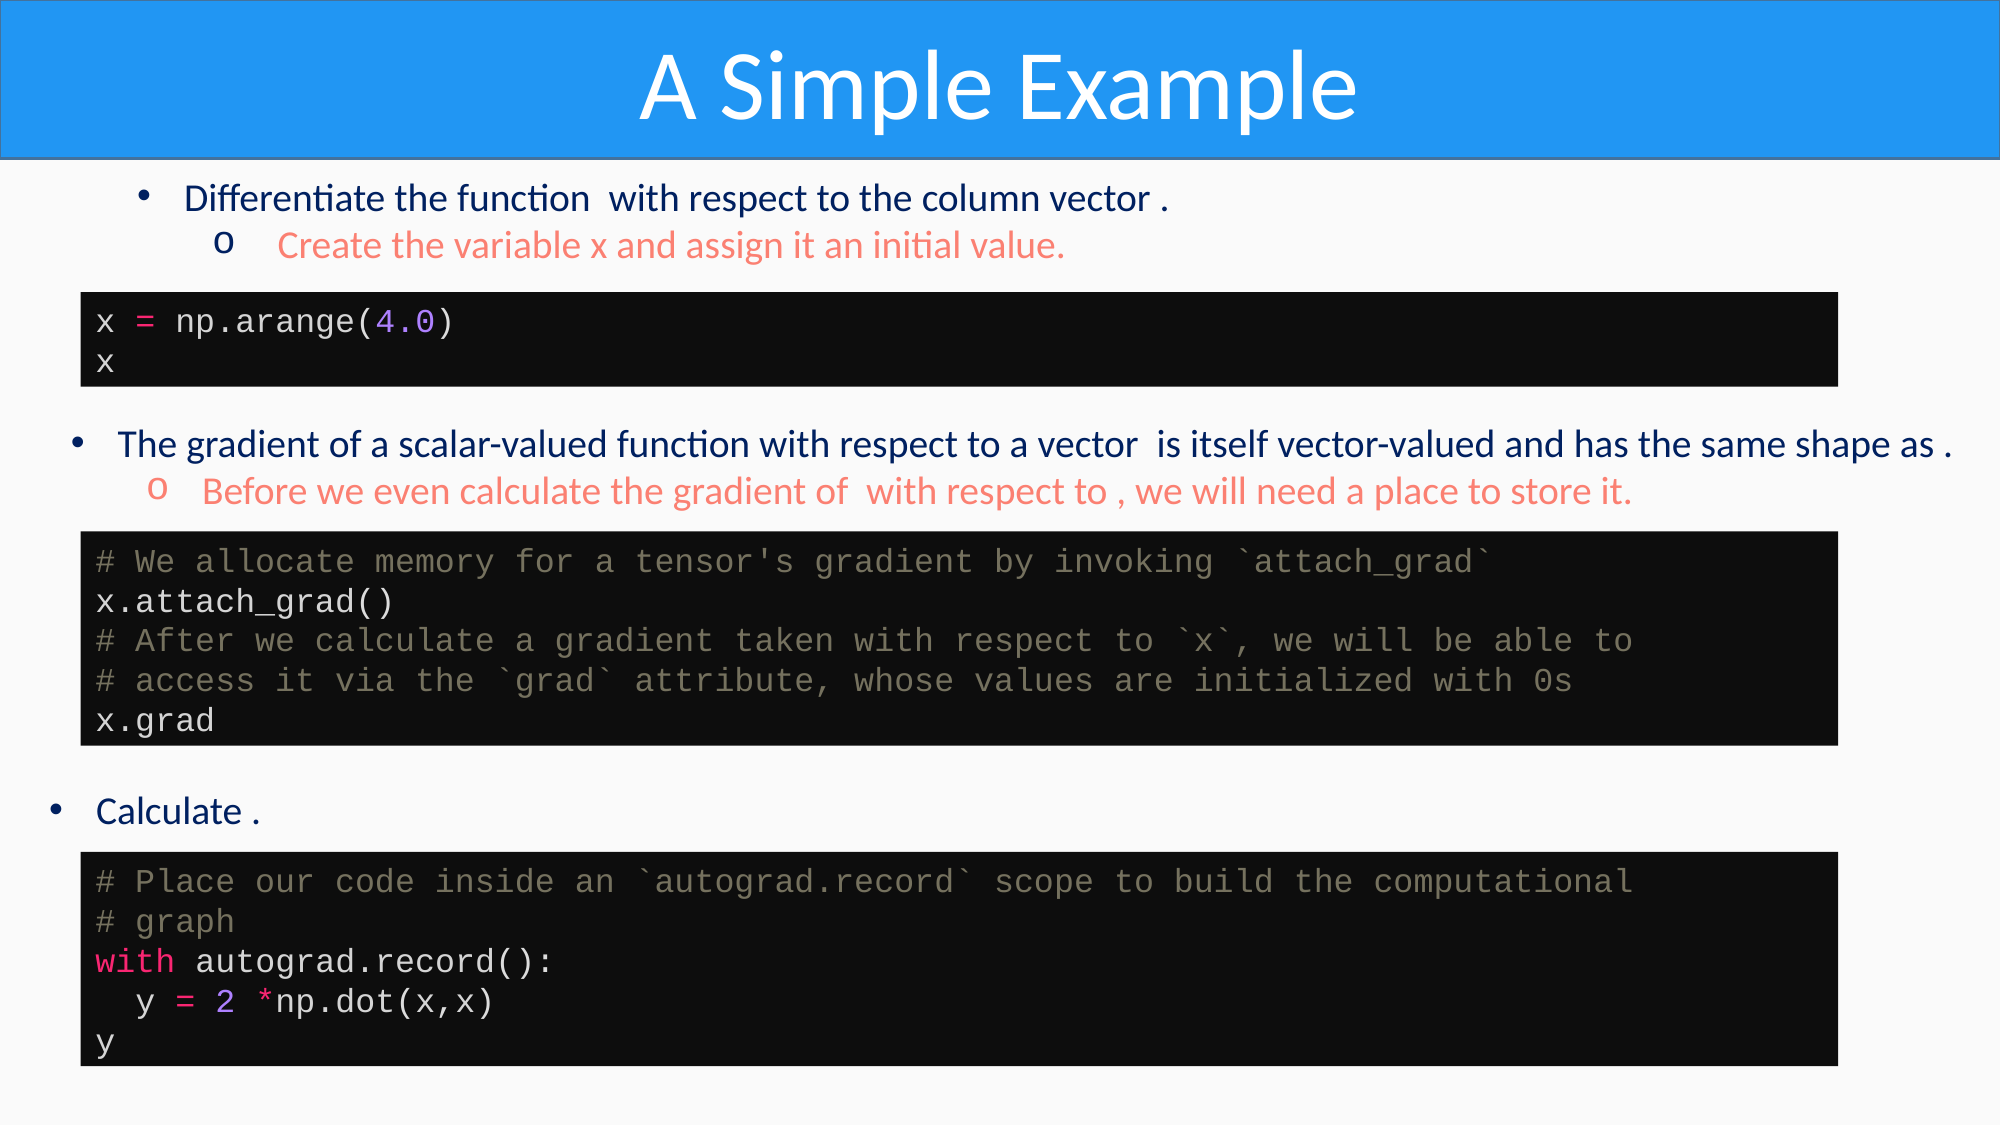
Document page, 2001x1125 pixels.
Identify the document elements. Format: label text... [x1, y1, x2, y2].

text_box # We allocate memory for a tensor's gradient by invoking `attach_grad` x.attach_grad() # After we calculate a gradient taken with respect to `x`, we will be able to # access it via the `grad` attribute, whose values are initialized with 0s x.grad [80, 531, 1839, 746]
text_box x = np.arange(4.0) x [80, 292, 1839, 387]
text_box A Simple Example [0, 0, 2000, 160]
text_box # Place our code inside an `autograd.record` scope to build the computational # graph with autograd.record(): y = 2 *np.dot(x,x) y [80, 851, 1839, 1067]
